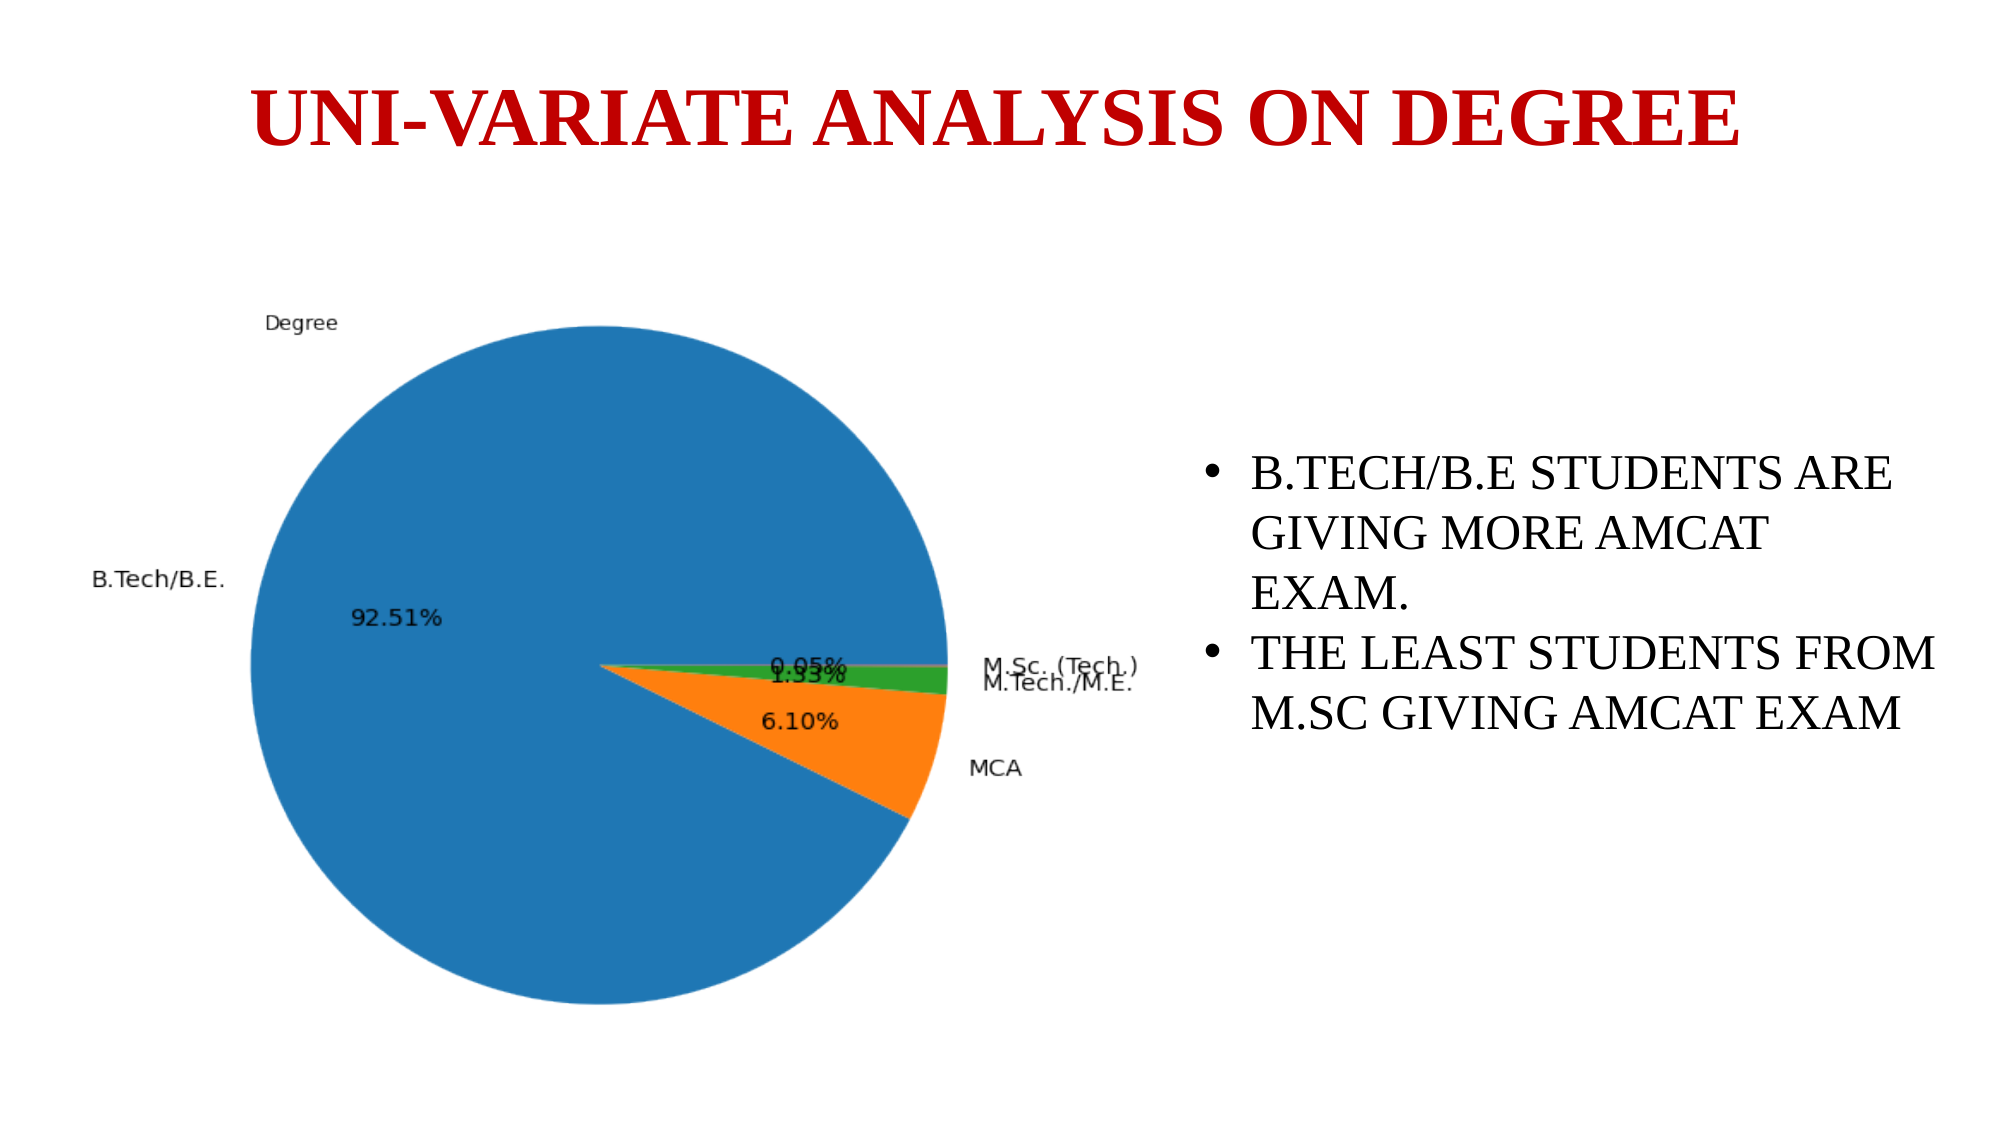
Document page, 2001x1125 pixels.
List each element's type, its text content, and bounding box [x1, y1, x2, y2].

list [78, 302, 1151, 1017]
text_box UNI-VARIATE ANALYSIS ON DEGREE [149, 54, 1844, 170]
text_box B.TECH/B.E STUDENTS ARE GIVING MORE AMCAT EXAM. THE LEAST STUDENTS FROM M.SC GIVING AMCAT EXAM [1189, 432, 1952, 748]
